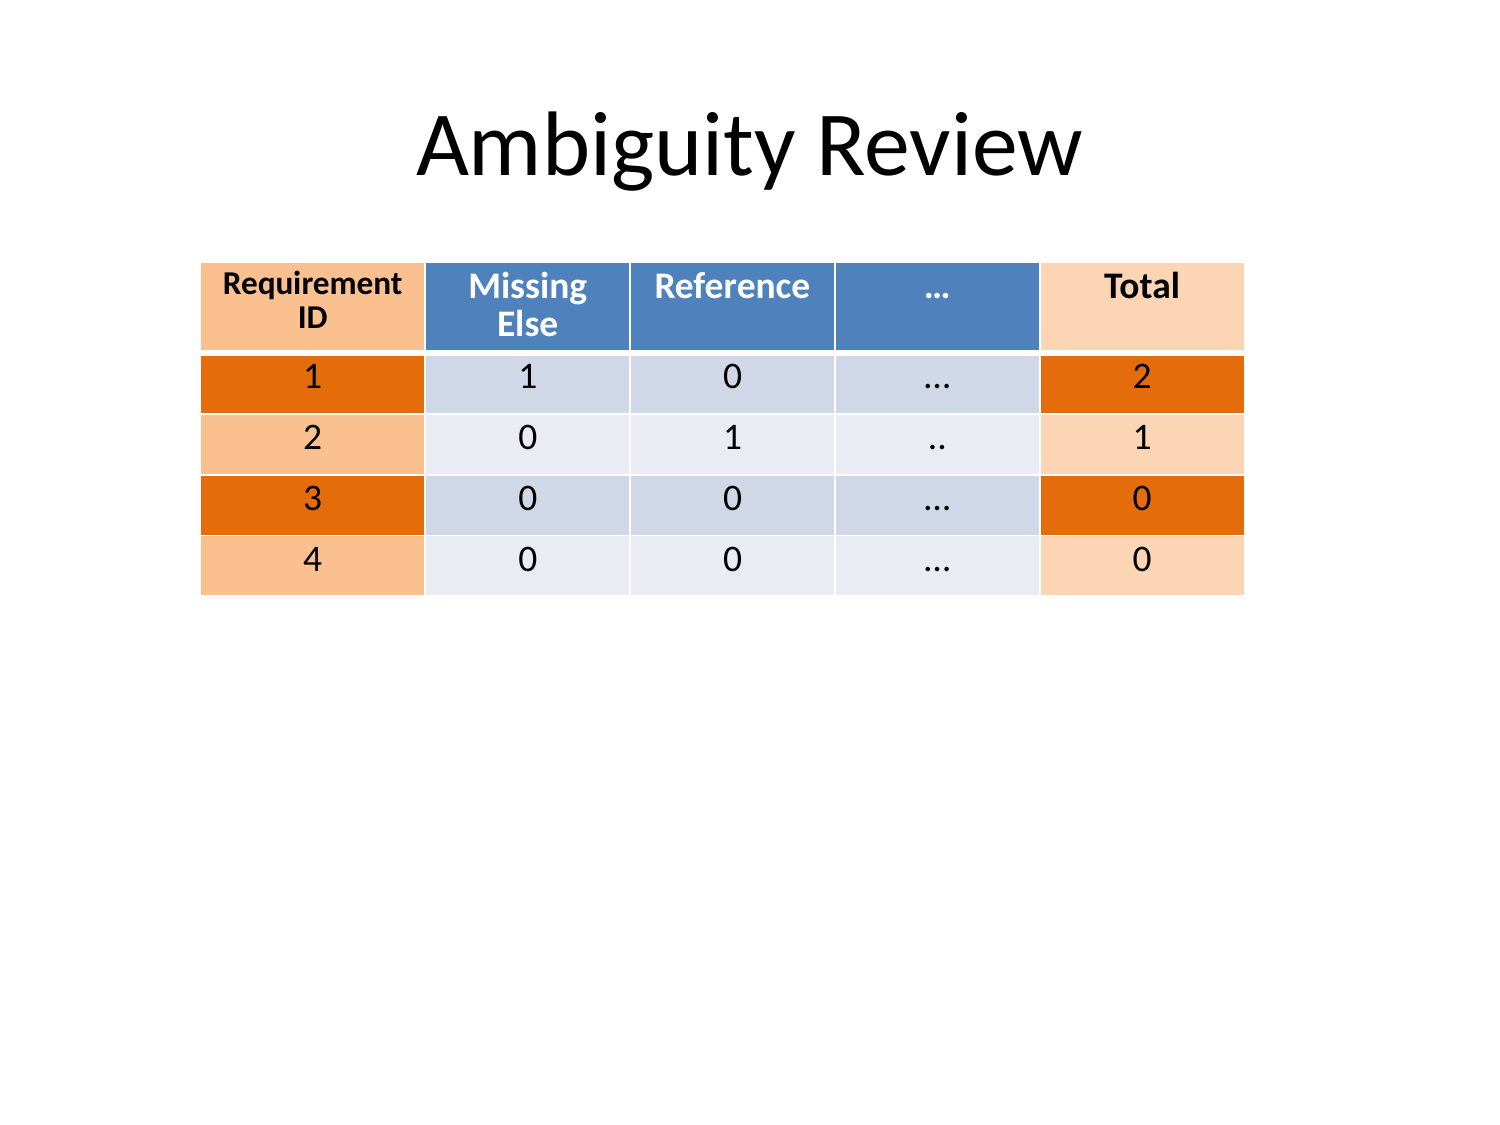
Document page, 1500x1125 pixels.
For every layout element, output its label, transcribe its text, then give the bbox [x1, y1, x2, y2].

table_cell 0 [631, 476, 834, 535]
table_cell 0 [631, 536, 834, 595]
table_cell 1 [631, 415, 834, 474]
table_cell 3 [201, 476, 424, 535]
table_cell 0 [426, 415, 629, 474]
table_cell 4 [201, 536, 424, 595]
table_cell 1 [201, 356, 424, 413]
table_cell 2 [1041, 356, 1244, 413]
table_cell 0 [1041, 536, 1244, 595]
table_cell … [836, 476, 1039, 535]
table_header Reference [631, 263, 834, 350]
table_cell 0 [1041, 476, 1244, 535]
table_header Requirement ID [201, 263, 424, 350]
table_cell .. [836, 415, 1039, 474]
table_cell 1 [1041, 415, 1244, 474]
table_cell 0 [426, 476, 629, 535]
table_cell 2 [201, 415, 424, 474]
table_header Total [1041, 263, 1244, 350]
table_header Missing Else [426, 263, 629, 350]
table_header … [836, 263, 1039, 350]
title Ambiguity Review [75, 45, 1425, 233]
table_cell 0 [426, 536, 629, 595]
table_cell … [836, 536, 1039, 595]
table_cell 0 [631, 356, 834, 413]
table_cell 1 [426, 356, 629, 413]
table_cell … [836, 356, 1039, 413]
